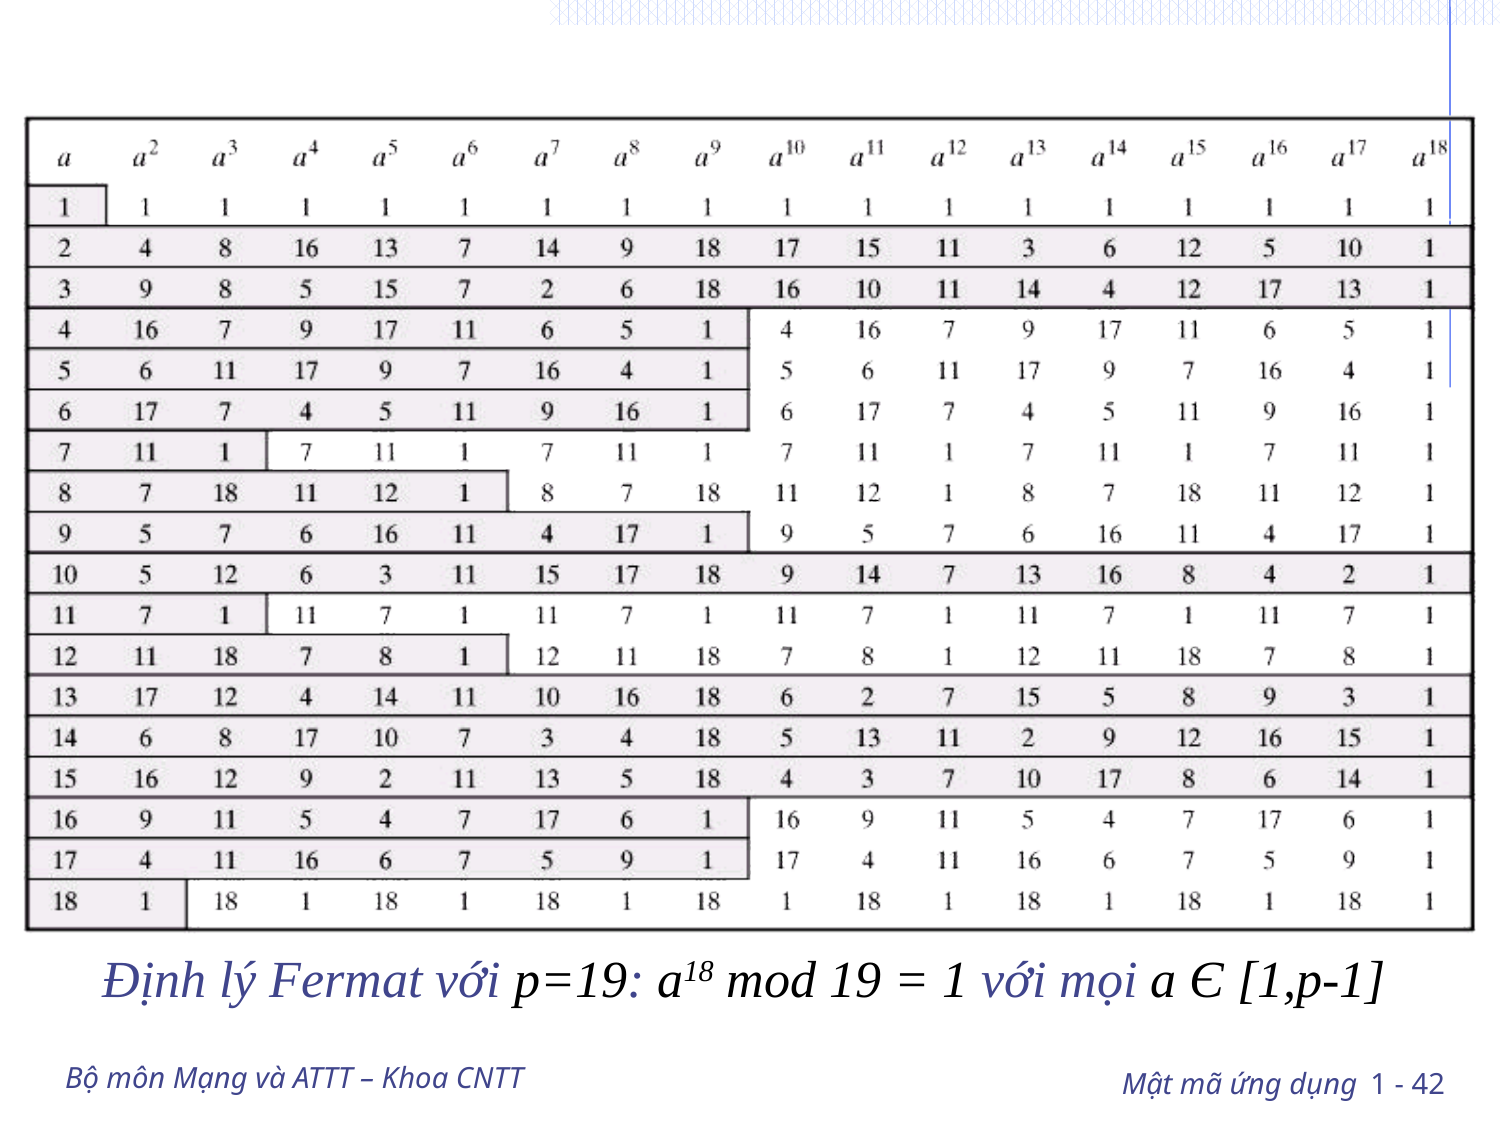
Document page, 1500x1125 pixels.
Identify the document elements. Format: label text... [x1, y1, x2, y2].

slide_number Bộ môn Mạng và ATTT – Khoa CNTT [50, 1027, 638, 1103]
list Định lý Fermat với p=19: a18 mod 19 = 1 với mọi a Є [1,p-1] [87, 945, 1413, 1013]
picture [19, 112, 1481, 938]
